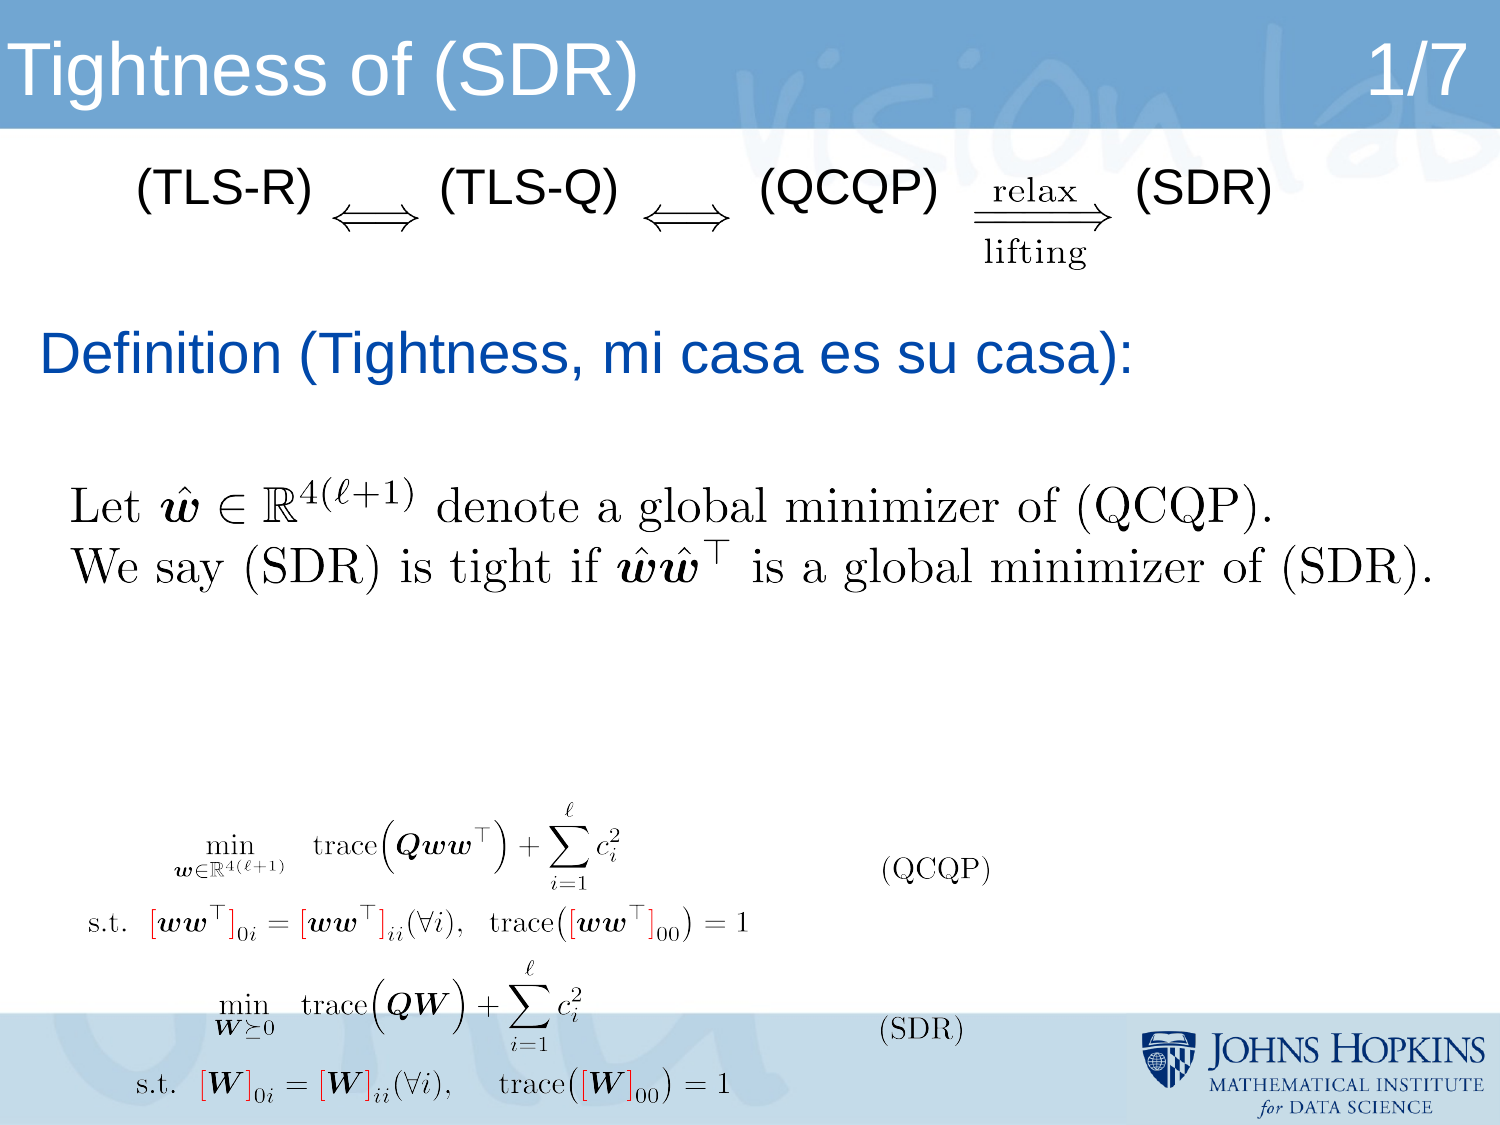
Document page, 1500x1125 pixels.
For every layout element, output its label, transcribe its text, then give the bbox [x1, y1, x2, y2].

title Tightness of (SDR) 1/7 [0, 0, 1500, 131]
text_box (TLS-R) (TLS-Q) (QCQP) (SDR) [127, 146, 1351, 283]
picture [1129, 1016, 1497, 1125]
picture [0, 131, 1500, 1125]
list Definition (Tightness, mi casa es su casa): [32, 147, 1472, 1003]
